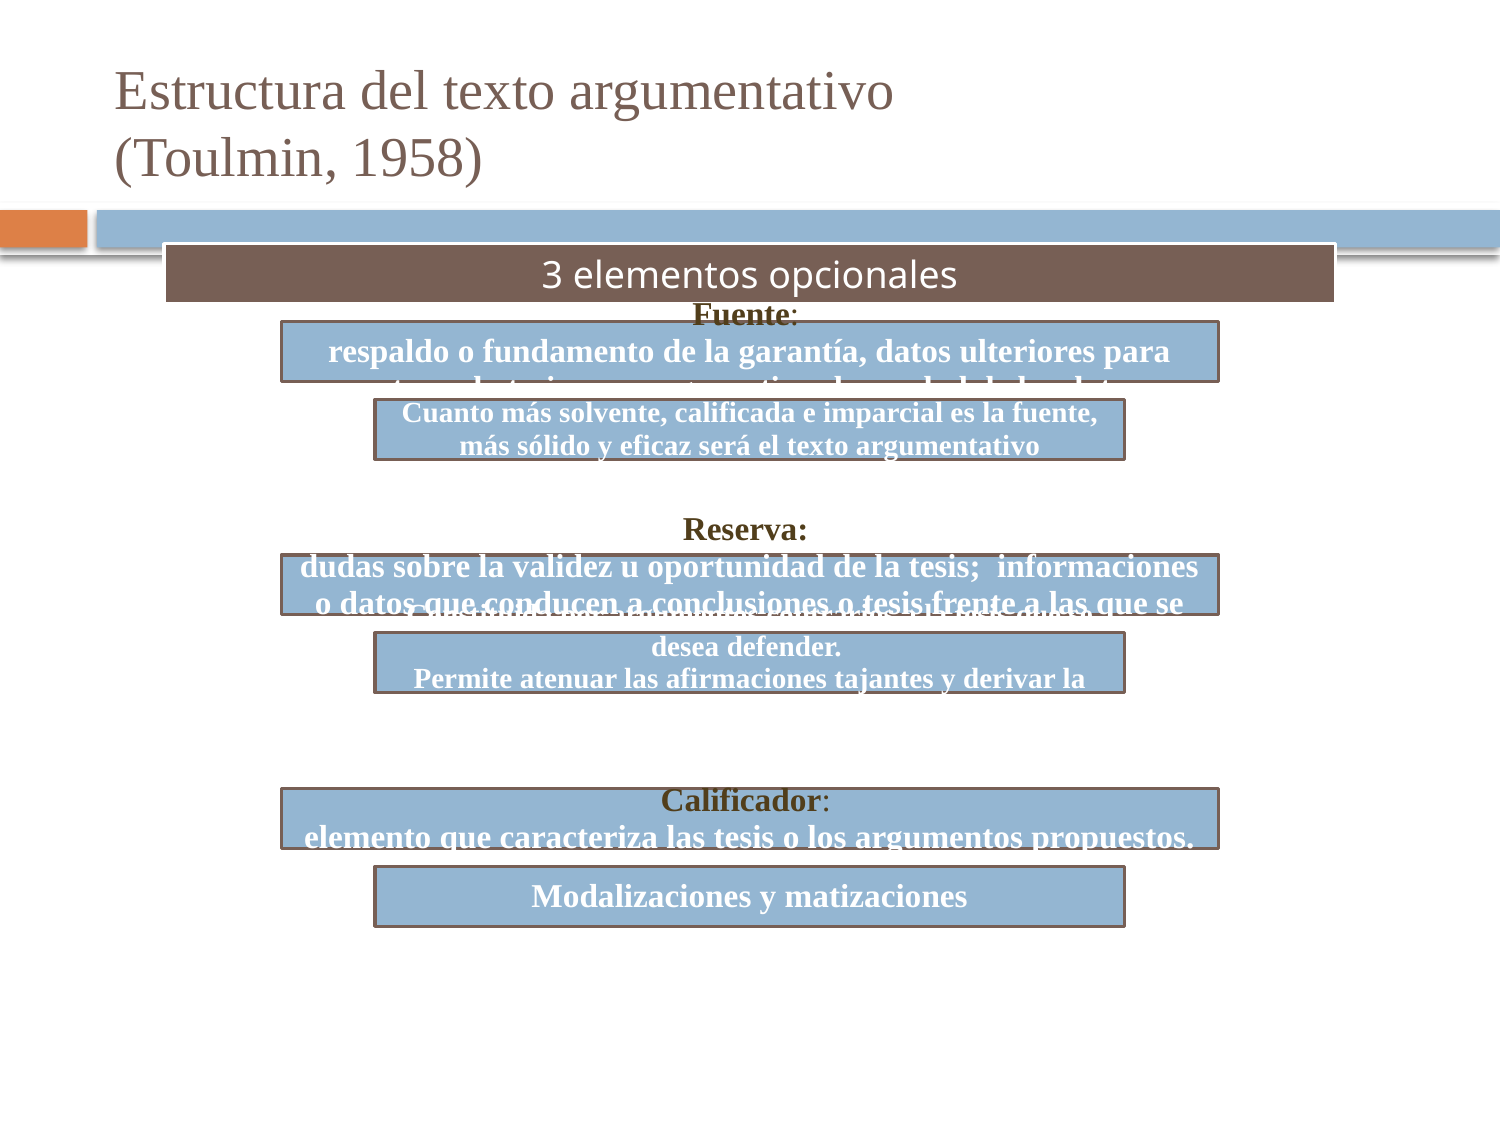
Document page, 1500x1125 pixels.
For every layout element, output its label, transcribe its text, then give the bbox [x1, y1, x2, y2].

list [17, 243, 1483, 1083]
title Estructura del texto argumentativo (Toulmin, 1958) [100, 45, 1459, 197]
